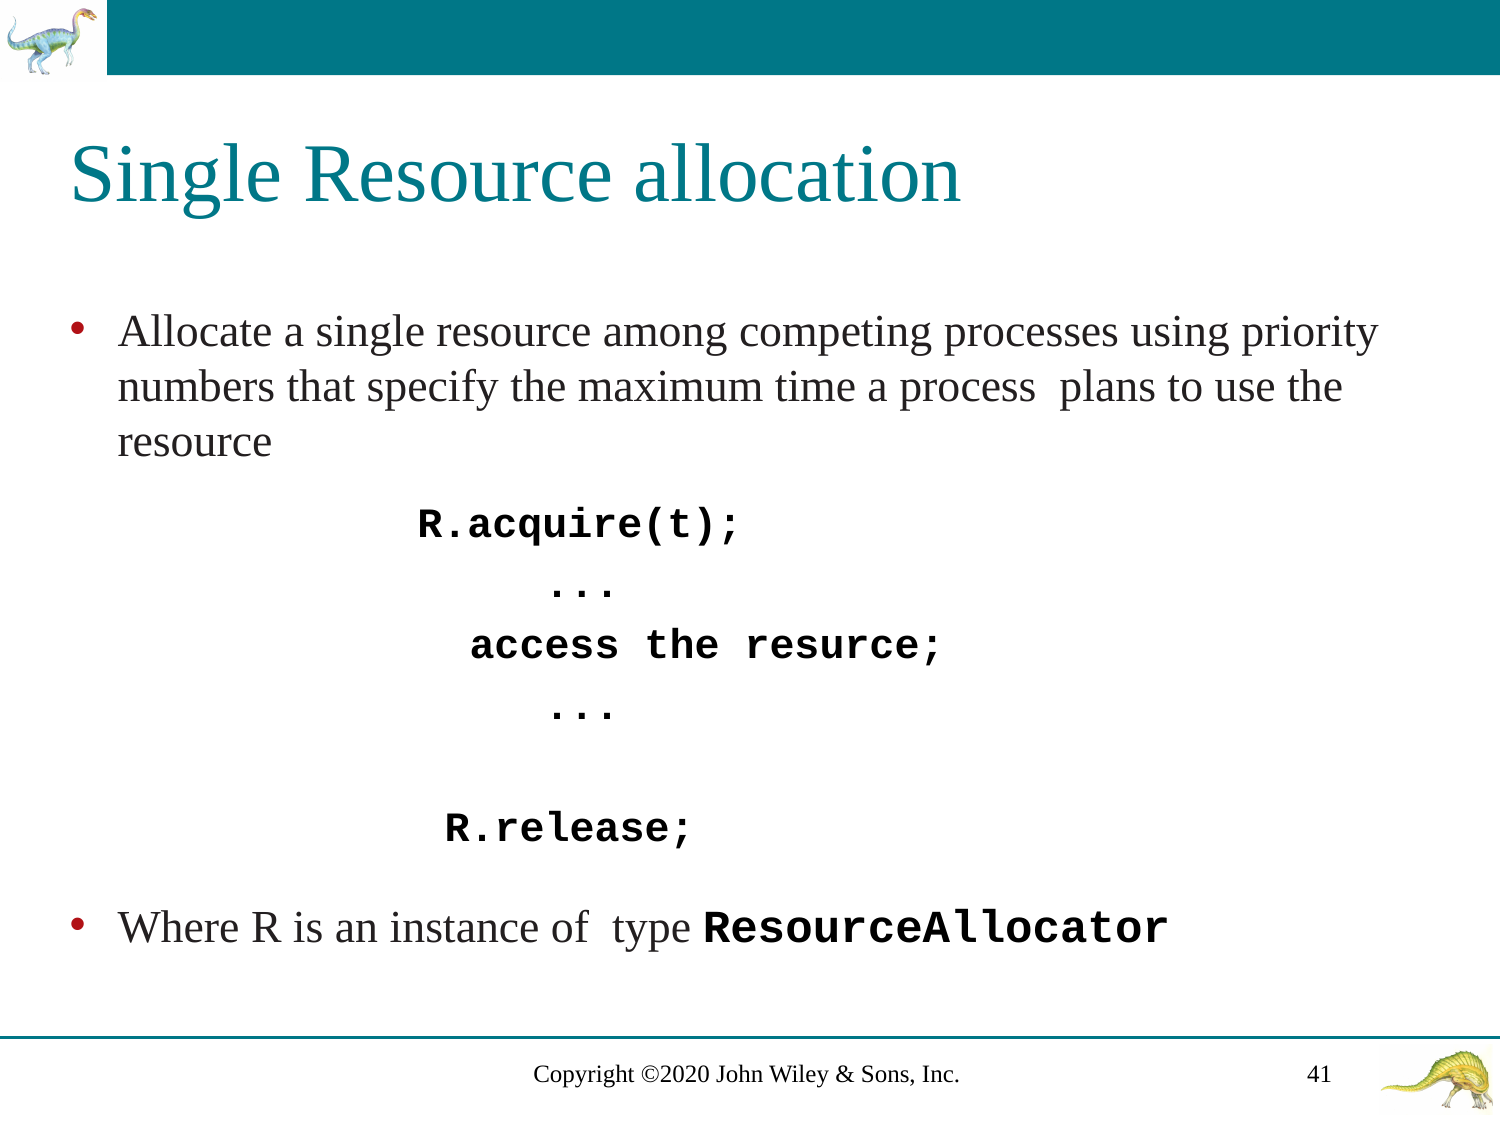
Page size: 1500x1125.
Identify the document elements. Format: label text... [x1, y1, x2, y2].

picture [0, 0, 107, 82]
title Single Resource allocation [54, 122, 1445, 241]
picture [1379, 1044, 1493, 1115]
list Allocate a single resource among competing processes using priority numbers that specify the maximum time a process plans to use the resource [54, 293, 1444, 480]
slide_number 41 [1083, 1042, 1348, 1103]
footer Copyright ©2020 John Wiley & Sons, Inc. [496, 1042, 1004, 1103]
list R.acquire(t); ... access the resurce; ... R.release; [54, 497, 1444, 872]
list Where R is an instance of type ResourceAllocator [54, 889, 1444, 969]
